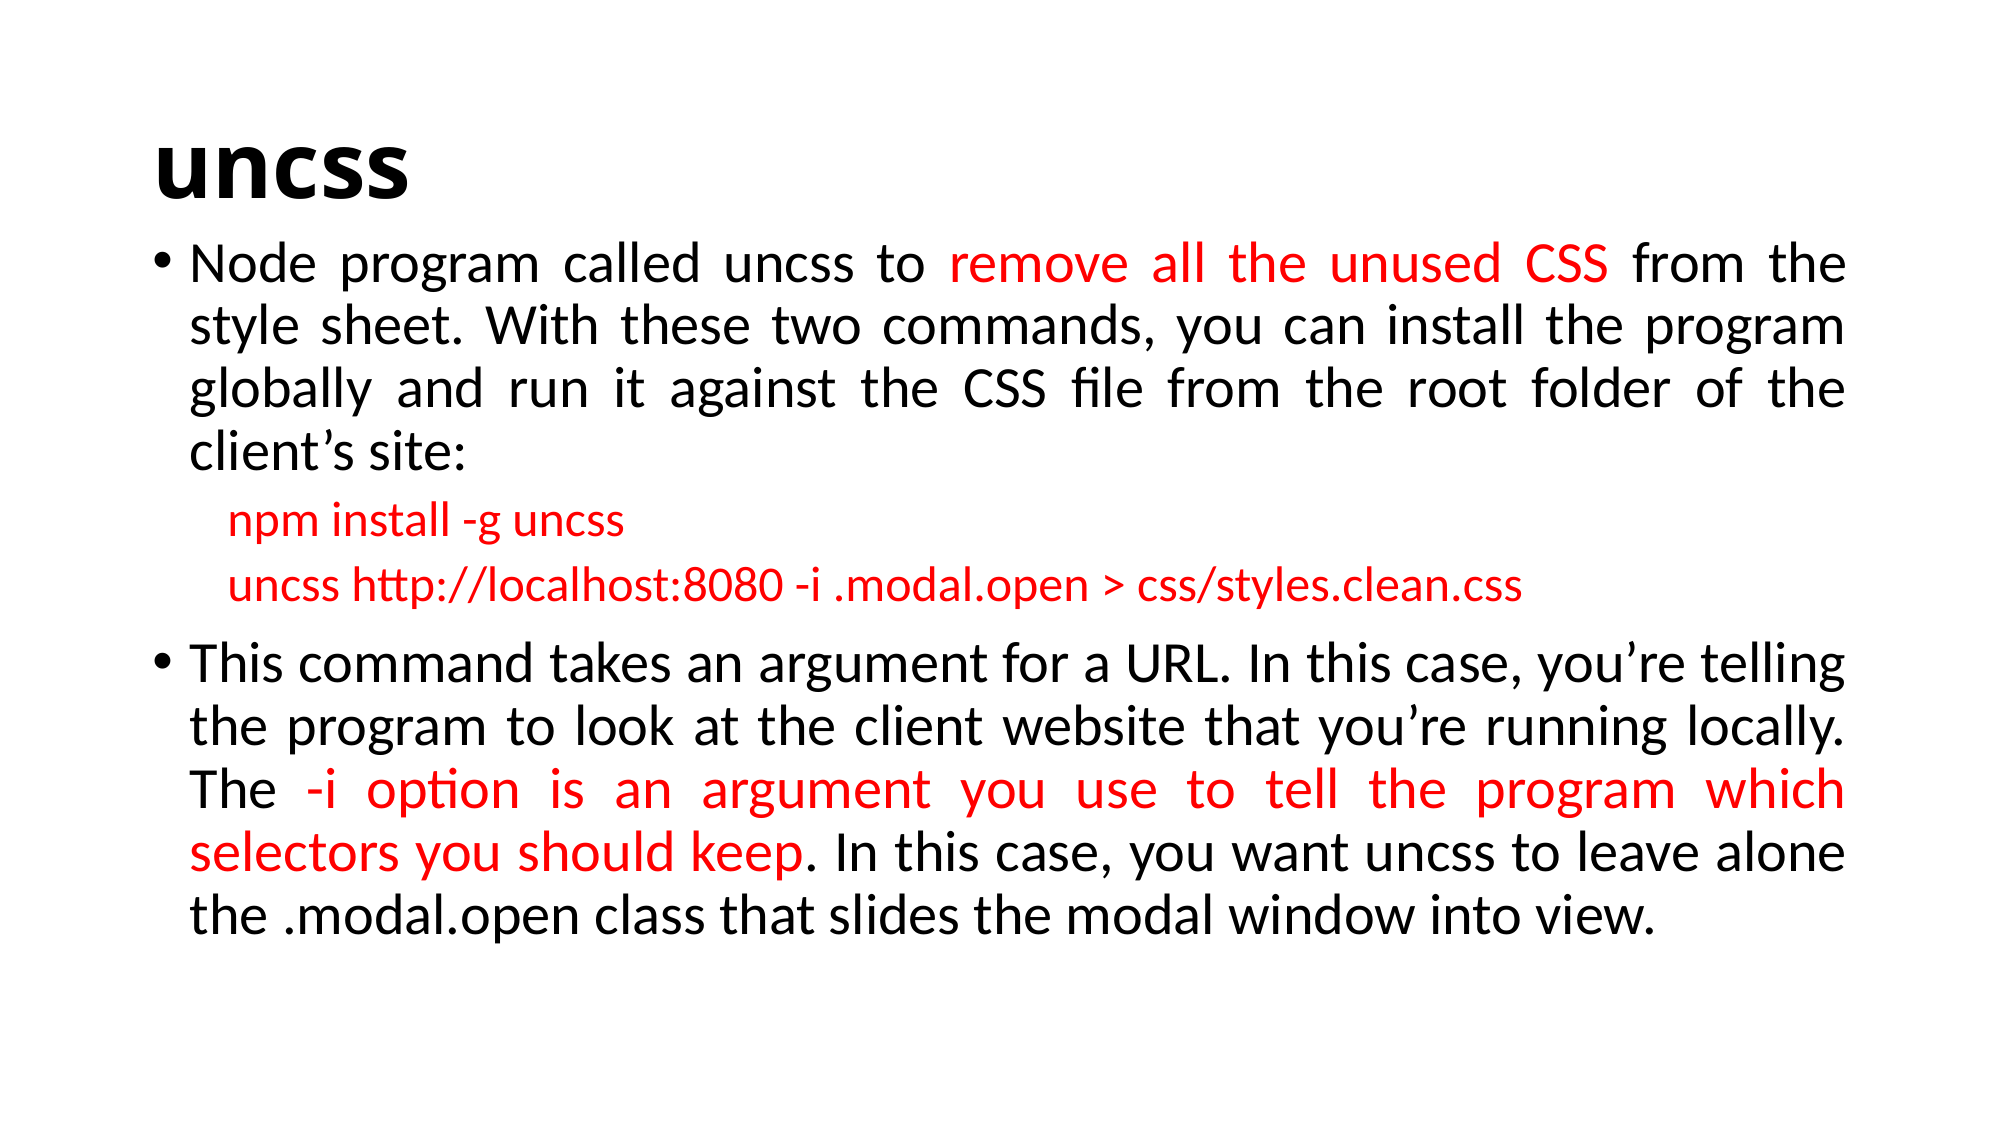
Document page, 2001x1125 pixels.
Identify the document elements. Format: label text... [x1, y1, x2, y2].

list Node program called uncss to remove all the unused CSS from the style sheet. With these two commands, you can install the program globally and run it against the CSS file from the root folder of the client’s site: npm install -g uncss uncss http://localhost:8080 -i .modal.open > css/styles.clean.css This command takes an argument for a URL. In this case, you’re telling the program to look at the client website that you’re running locally. The -i option is an argument you use to tell the program which selectors you should keep. In this case, you want uncss to leave alone the .modal.open class that slides the modal window into view. [137, 224, 1863, 1014]
title uncss [137, 59, 1863, 224]
